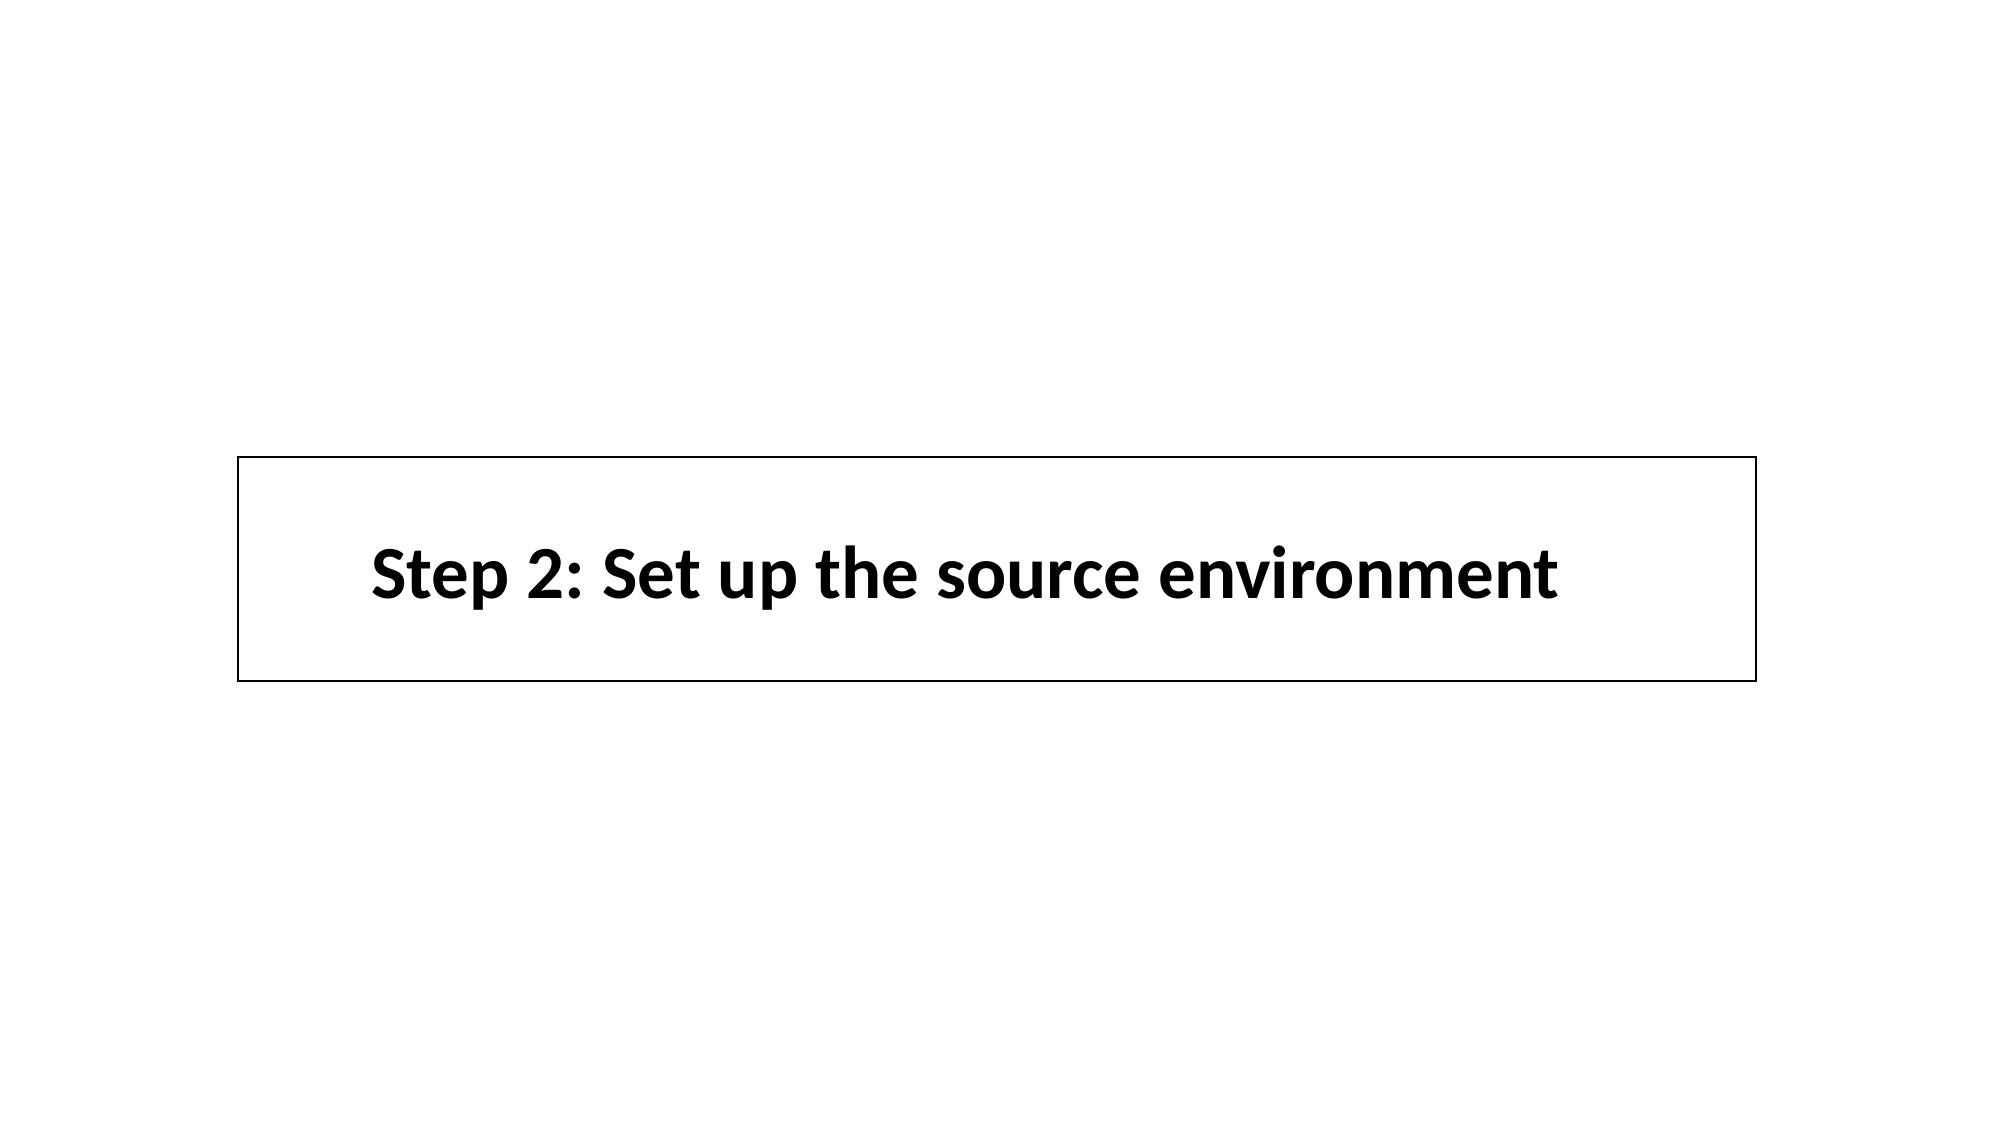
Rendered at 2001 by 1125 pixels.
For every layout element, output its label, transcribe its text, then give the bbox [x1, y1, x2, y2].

text_box Step 2: Set up the source environment [237, 456, 1757, 682]
